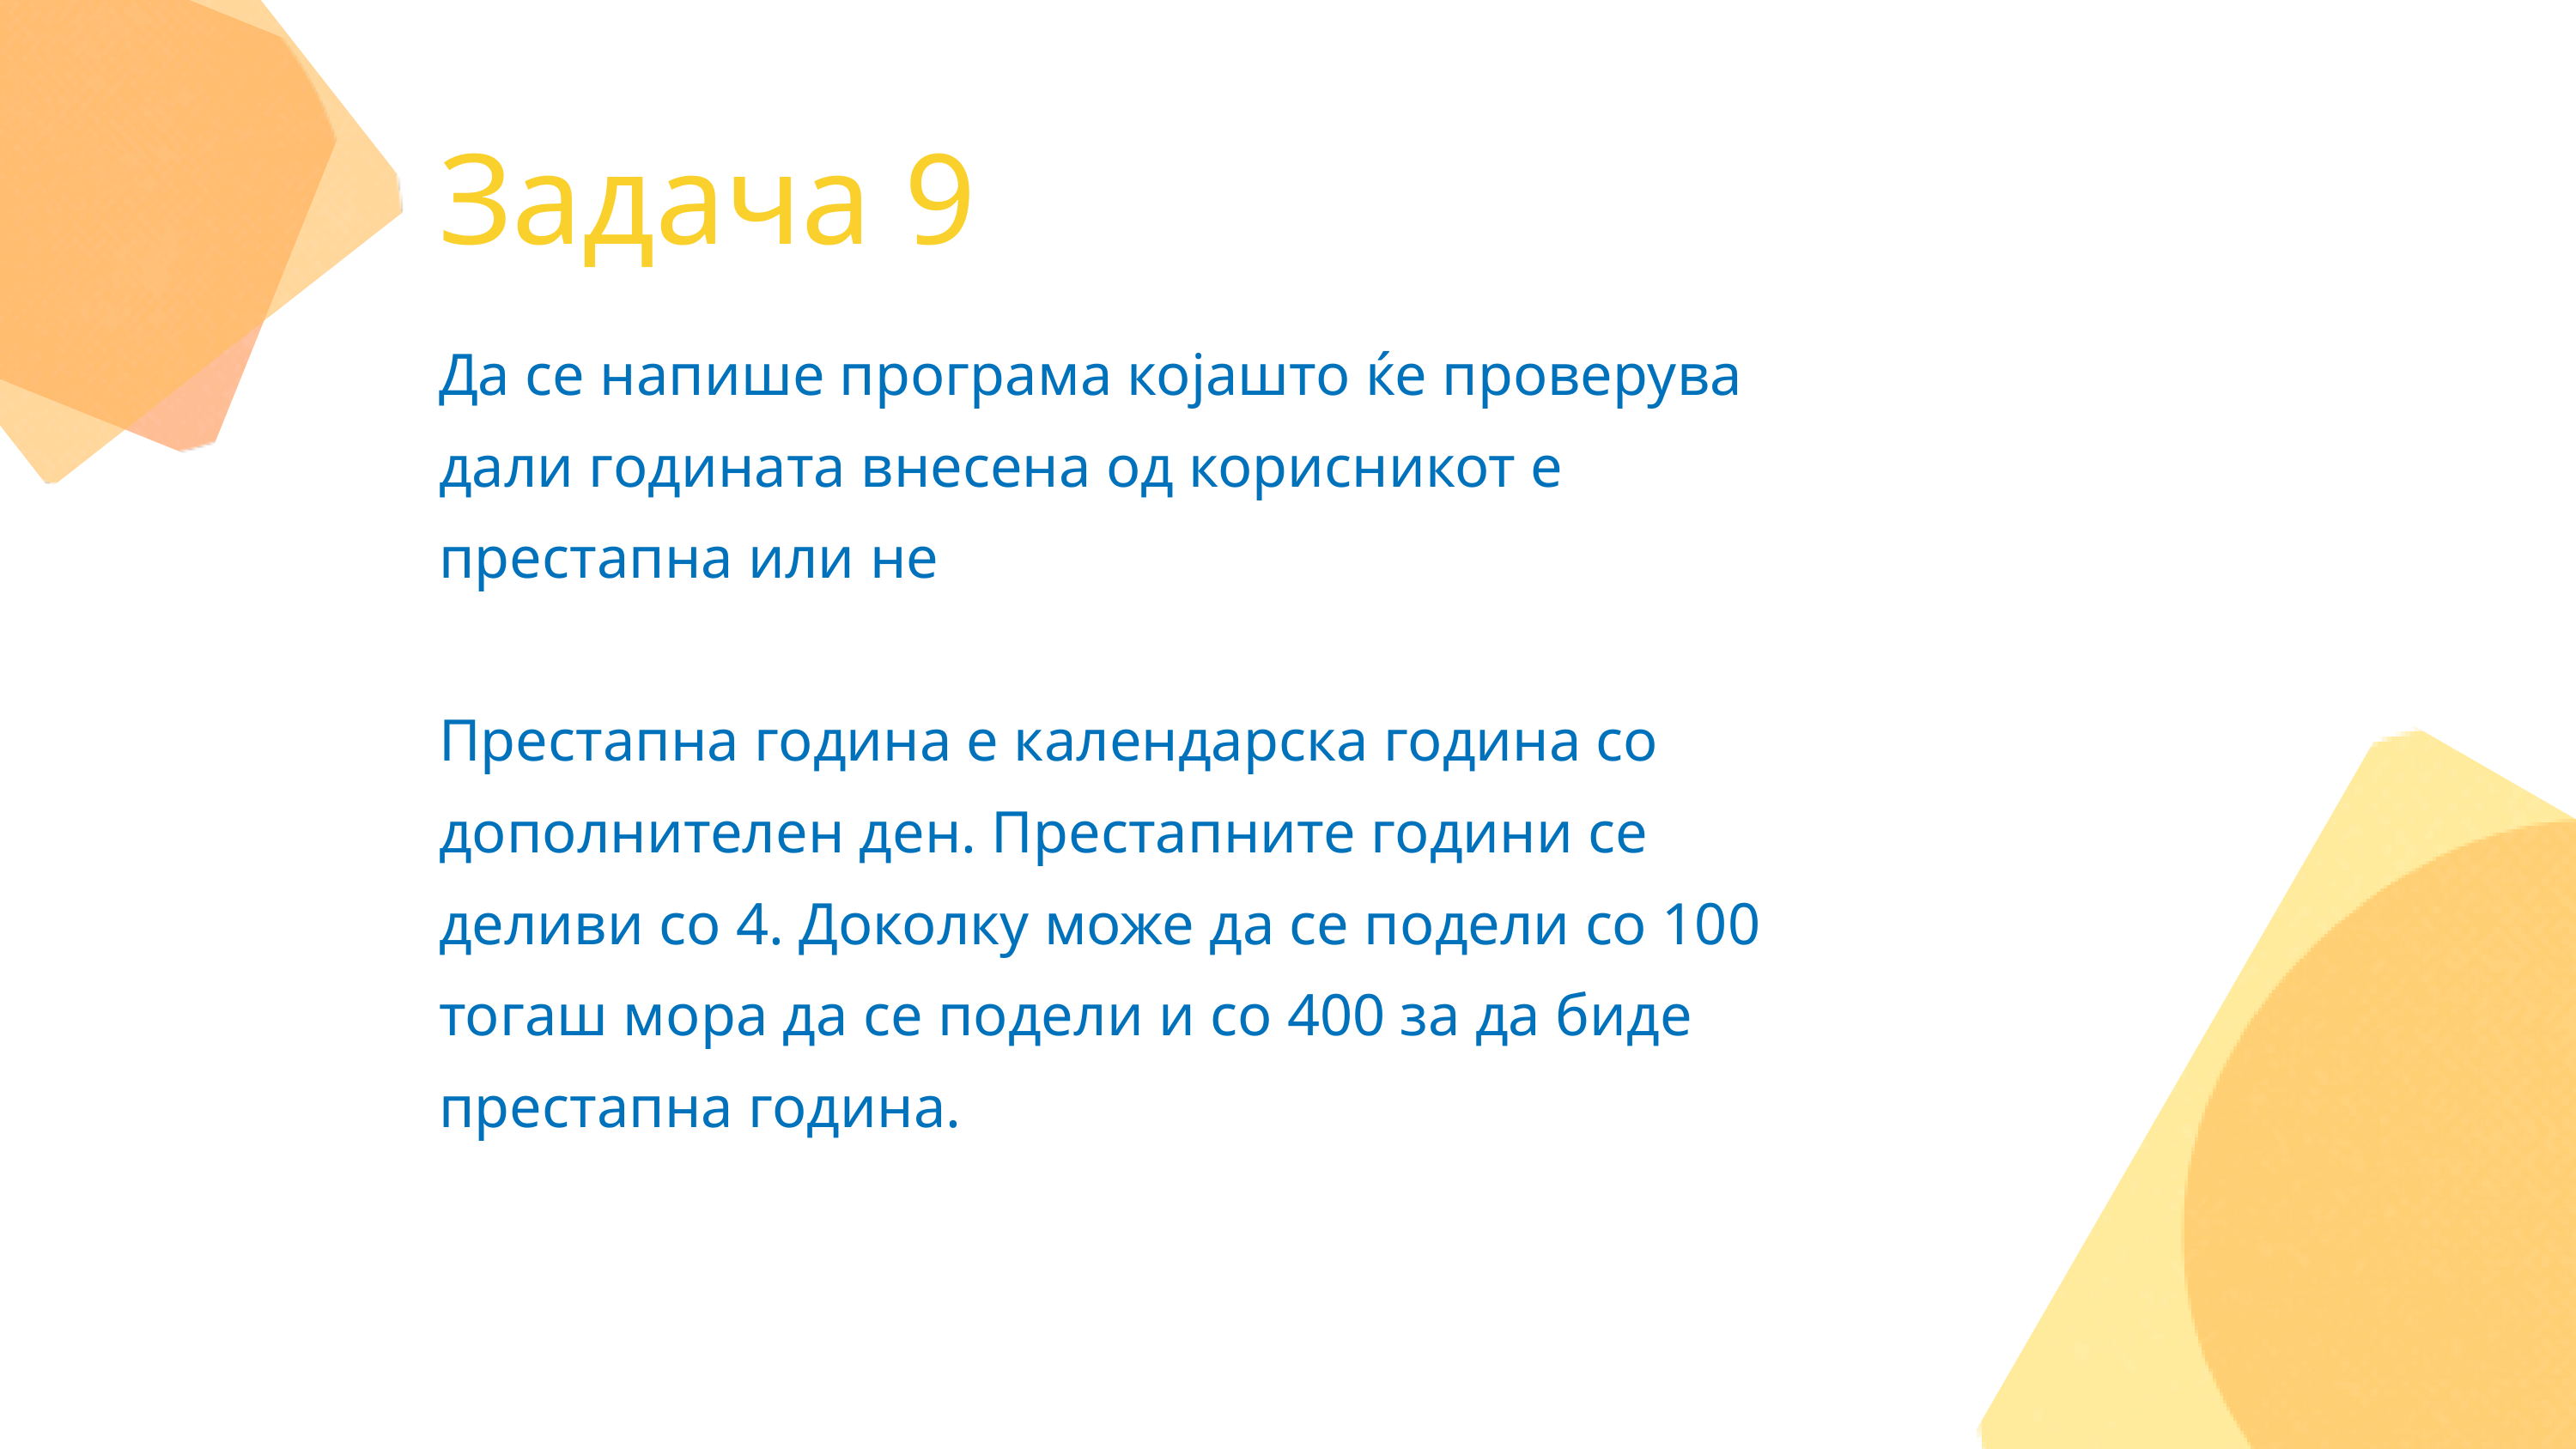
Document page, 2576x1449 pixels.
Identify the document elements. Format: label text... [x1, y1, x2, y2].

text_box [1965, 1105, 2164, 1449]
text_box Да се напише програма којашто ќе проверува дали годината внесена од корисникот е престапна или не Престапна година е календарска година со дополнителен ден. Престапните години се деливи со 4. Доколку може да се подели со 100 тогаш мора да се подели и со 400 за да биде престапна година. [439, 314, 1783, 1139]
text_box Задача 9 [439, 144, 1819, 270]
text_box [295, 42, 365, 112]
text_box [126, 322, 264, 463]
text_box [2330, 712, 2570, 815]
text_box [0, 0, 418, 489]
text_box [2164, 815, 2576, 1449]
